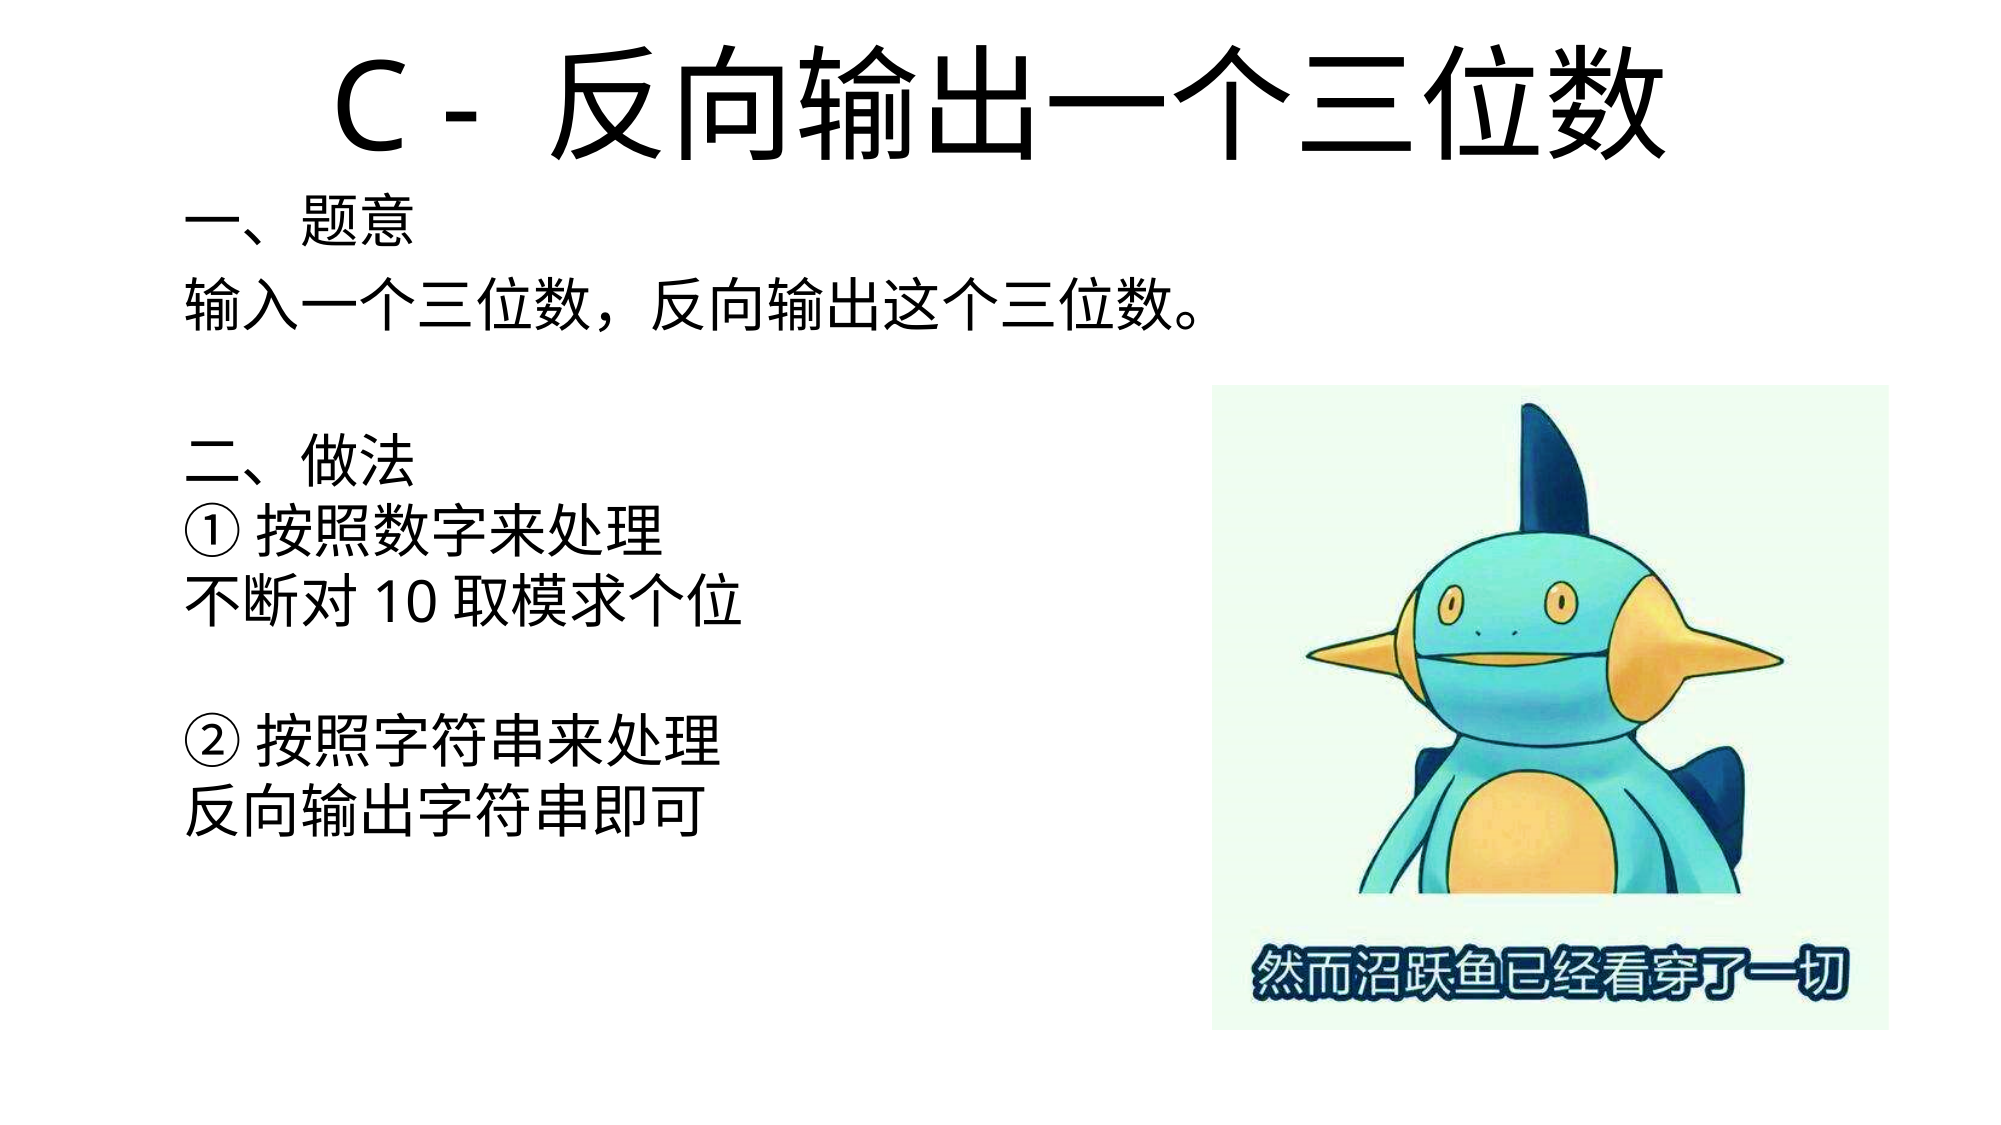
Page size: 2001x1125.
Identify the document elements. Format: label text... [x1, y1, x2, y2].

picture [1212, 385, 1890, 1030]
title C - 反向输出一个三位数 [249, 34, 1750, 186]
text_box 二、做法 ①按照数字来处理 不断对10取模求个位 ②按照字符串来处理 反向输出字符串即可 [168, 417, 1212, 852]
subtitle 一、题意 输入一个三位数，反向输出这个三位数。 [168, 185, 1669, 364]
